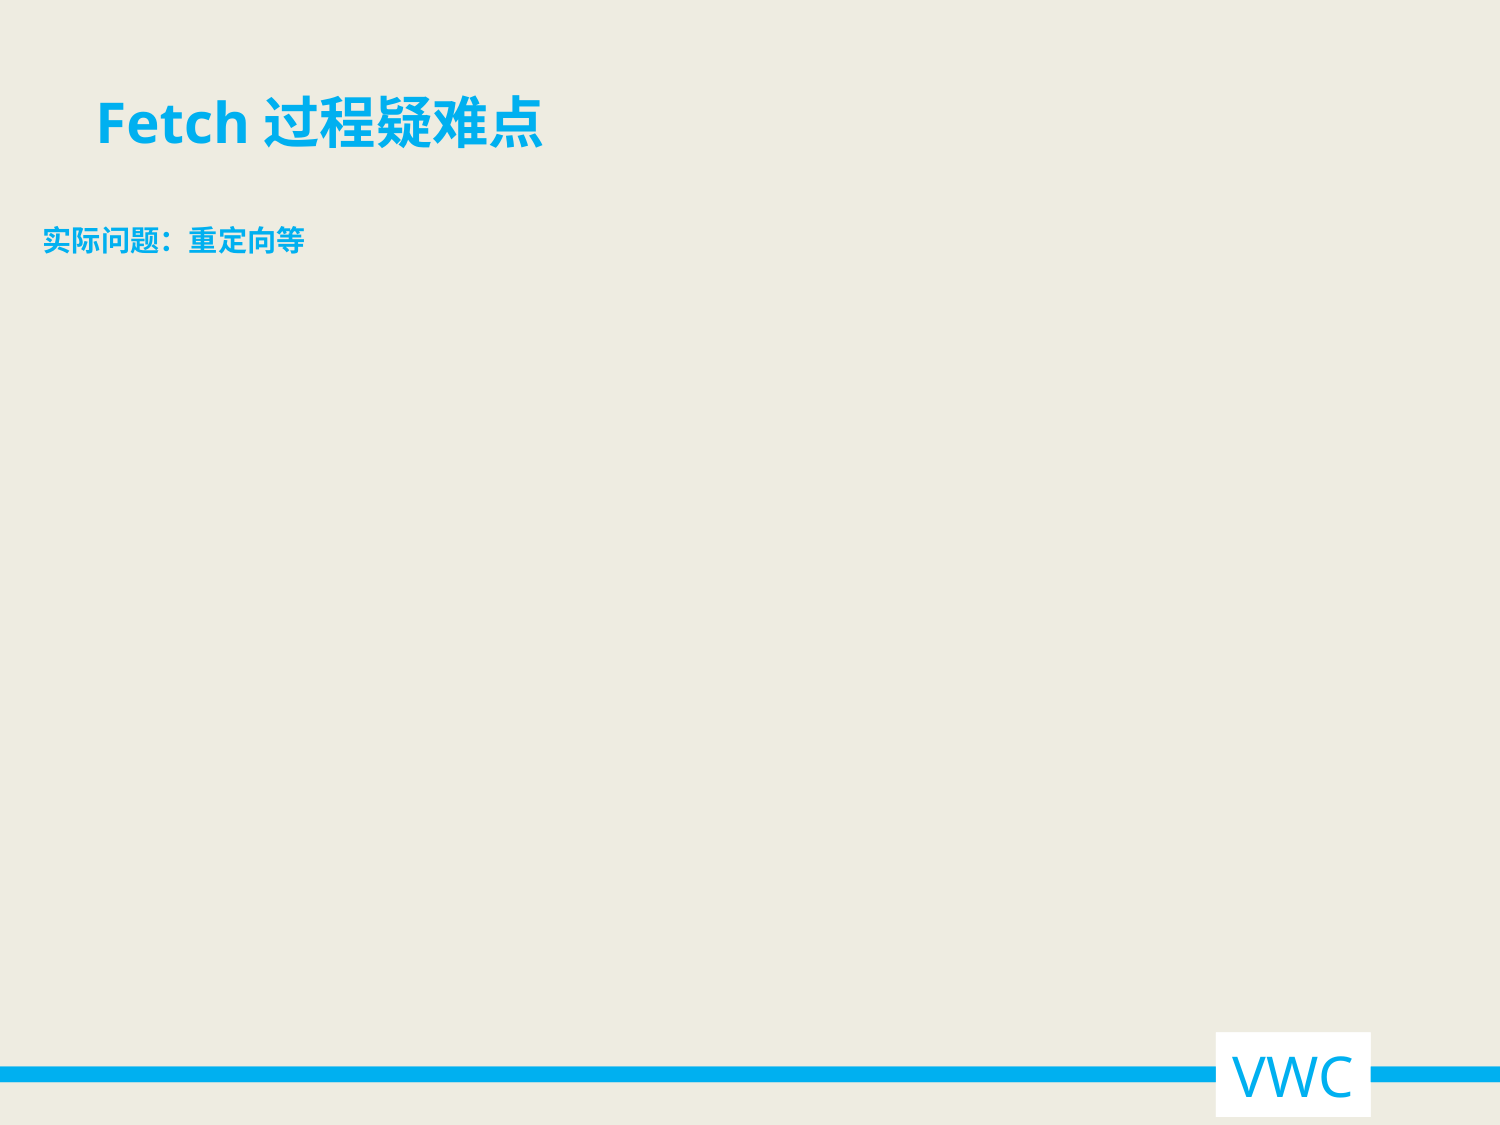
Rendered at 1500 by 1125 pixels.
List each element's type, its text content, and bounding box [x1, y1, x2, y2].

text_box 实际问题：重定向等 [29, 198, 847, 789]
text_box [73, 73, 1410, 259]
